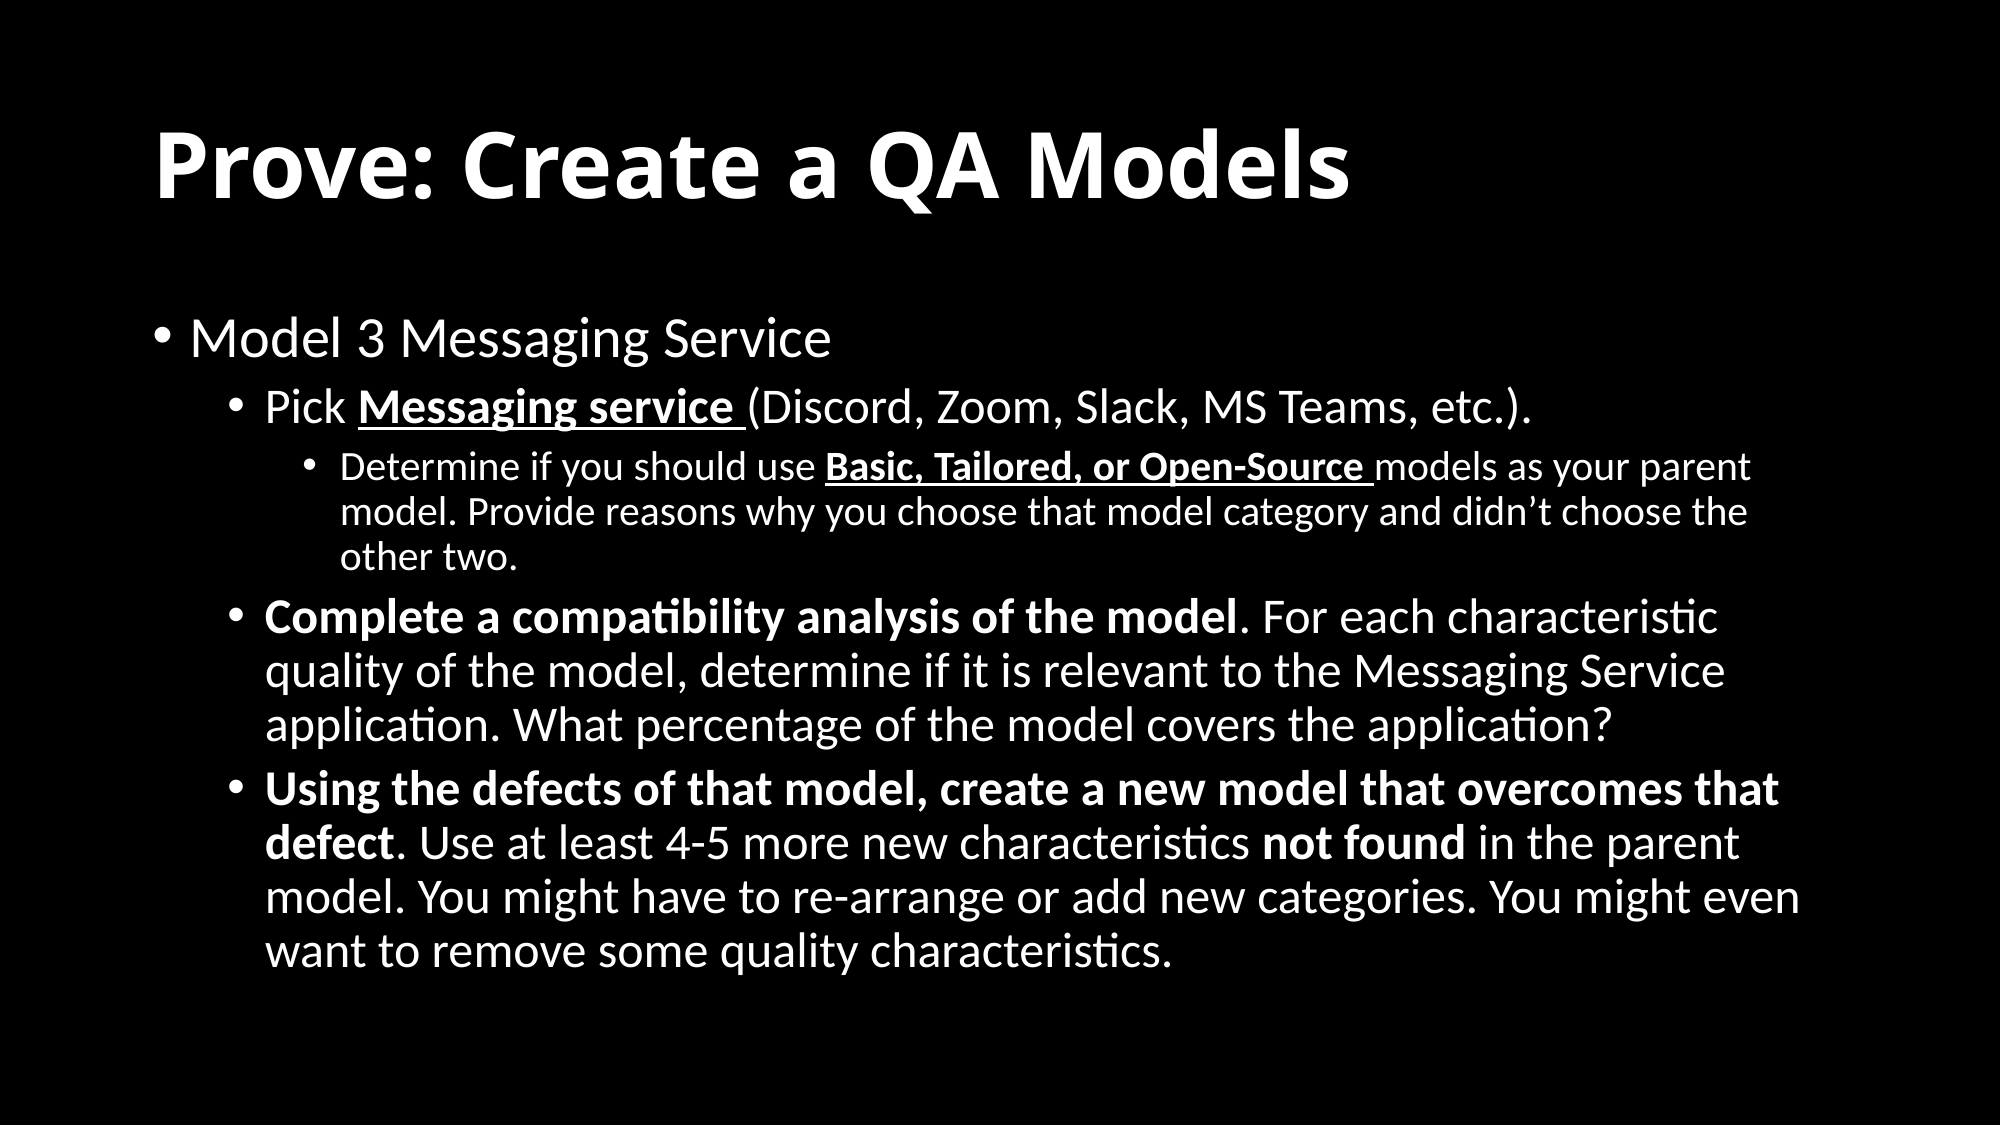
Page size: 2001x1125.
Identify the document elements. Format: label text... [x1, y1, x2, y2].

list Model 3 Messaging Service Pick Messaging service (Discord, Zoom, Slack, MS Teams, etc.). Determine if you should use Basic, Tailored, or Open-Source models as your parent model. Provide reasons why you choose that model category and didn’t choose the other two. Complete a compatibility analysis of the model. For each characteristic quality of the model, determine if it is relevant to the Messaging Service application. What percentage of the model covers the application? Using the defects of that model, create a new model that overcomes that defect. Use at least 4-5 more new characteristics not found in the parent model. You might have to re-arrange or add new categories. You might even want to remove some quality characteristics. [137, 299, 1863, 1014]
title Prove: Create a QA Models [137, 59, 1863, 278]
